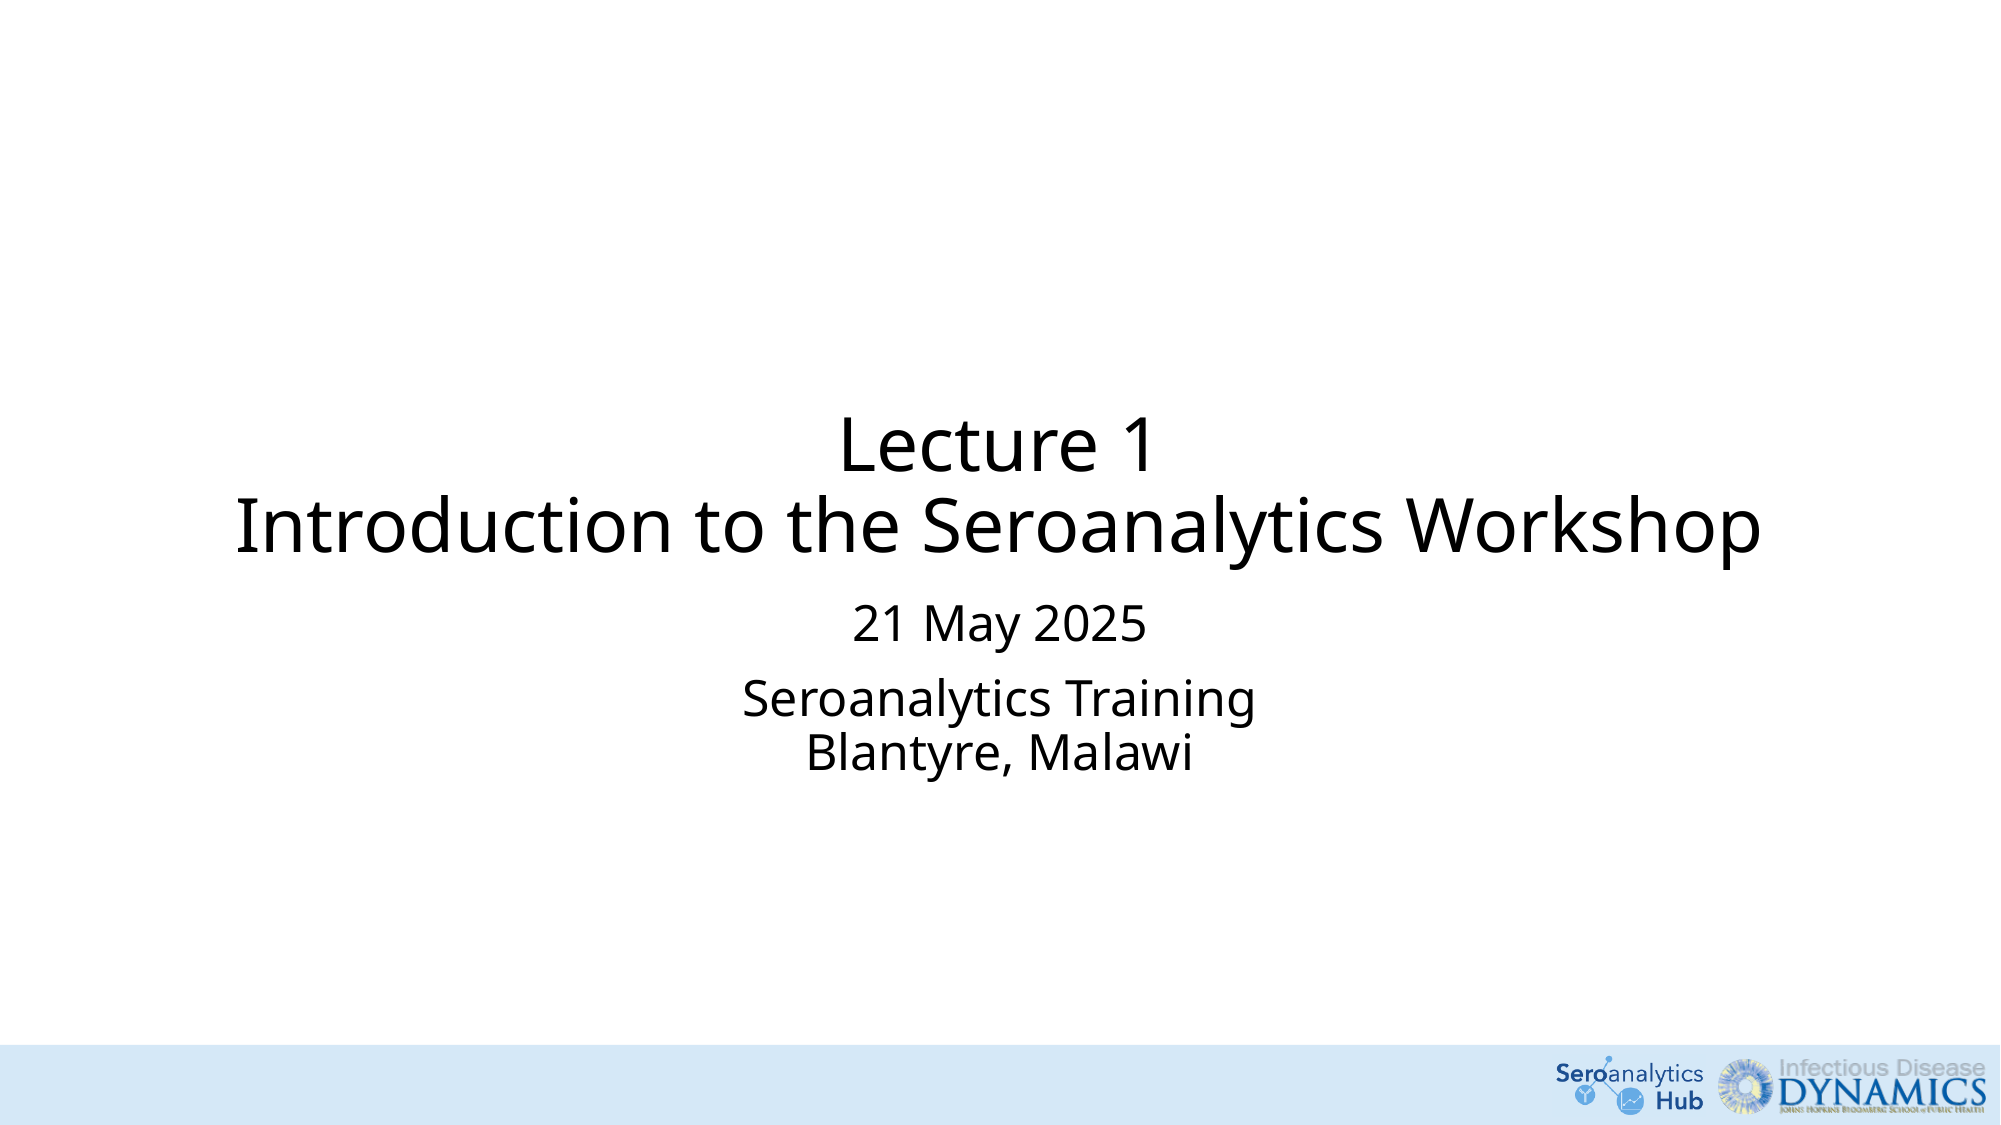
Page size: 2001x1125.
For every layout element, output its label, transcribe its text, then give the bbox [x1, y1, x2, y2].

picture [1719, 1059, 1986, 1115]
title Lecture 1 Introduction to the Seroanalytics Workshop [156, 184, 1844, 576]
subtitle 21 May 2025 Seroanalytics Training Blantyre, Malawi [249, 590, 1750, 863]
